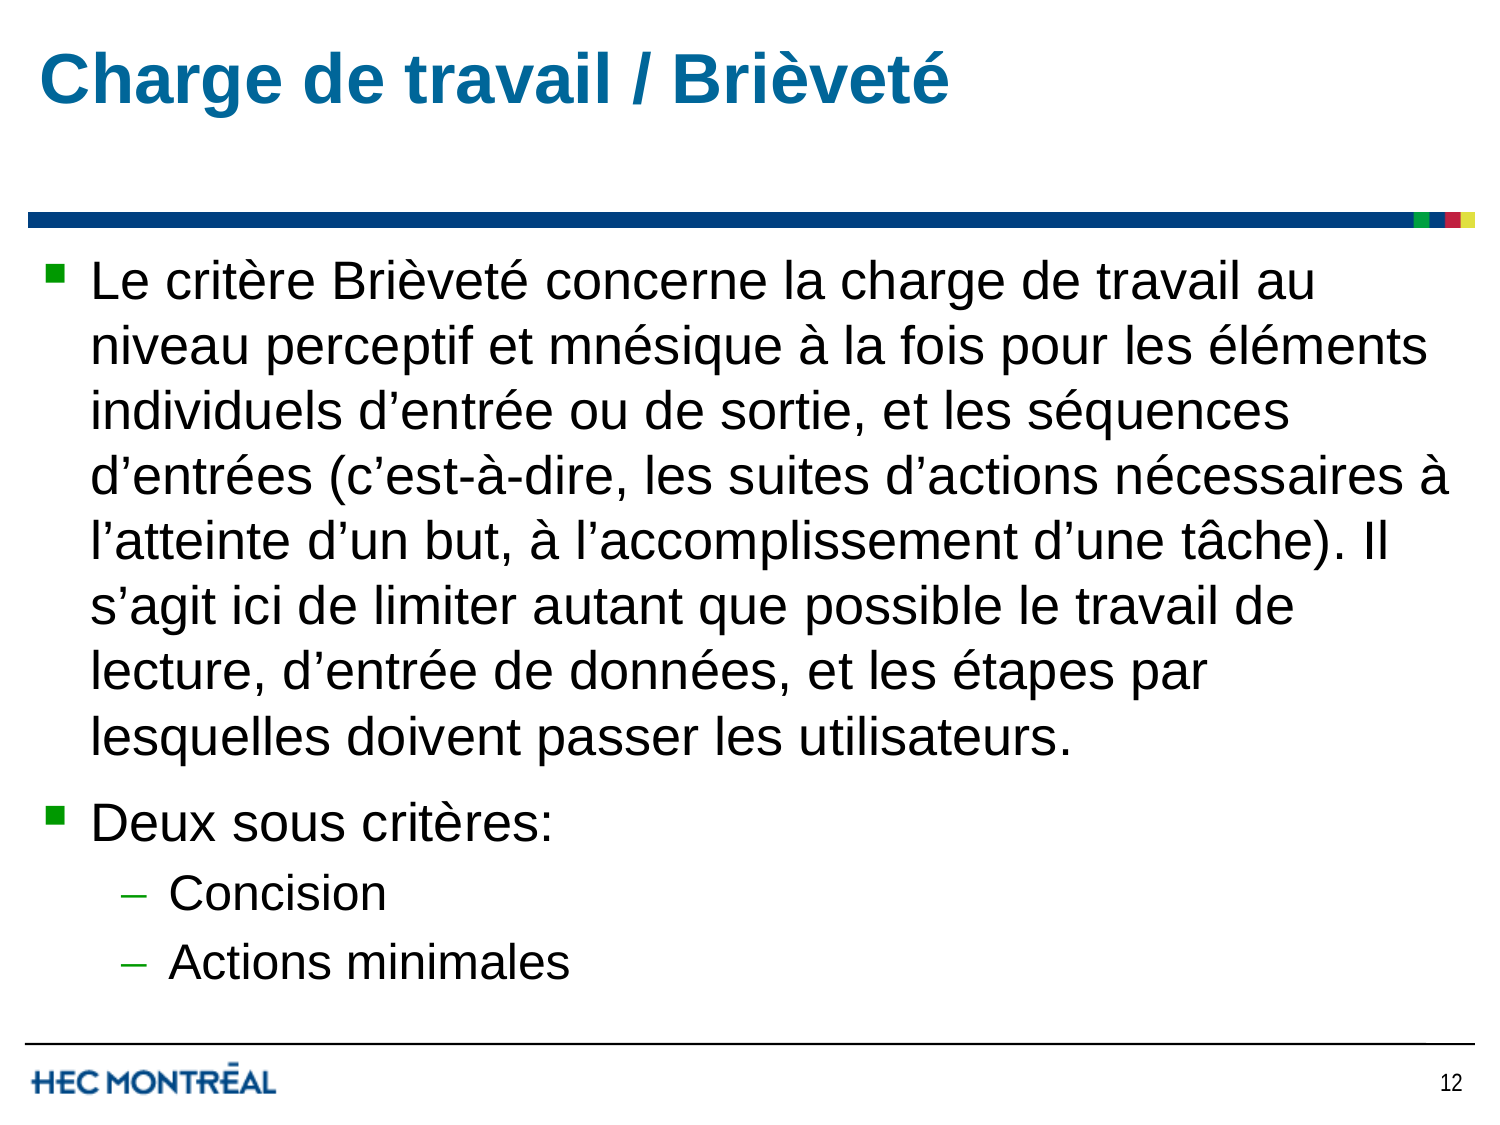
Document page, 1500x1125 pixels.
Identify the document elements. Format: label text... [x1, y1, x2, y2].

list Le critère Brièveté concerne la charge de travail au niveau perceptif et mnésique à la fois pour les éléments individuels d’entrée ou de sortie, et les séquences d’entrées (c’est-à-dire, les suites d’actions nécessaires à l’atteinte d’un but, à l’accomplissement d’une tâche). Il s’agit ici de limiter autant que possible le travail de lecture, d’entrée de données, et les étapes par lesquelles doivent passer les utilisateurs. Deux sous critères: Concision Actions minimales [27, 237, 1476, 1032]
picture [29, 1046, 281, 1118]
title Charge de travail / Brièveté [24, 24, 1476, 229]
slide_number 12 [1165, 1043, 1479, 1120]
